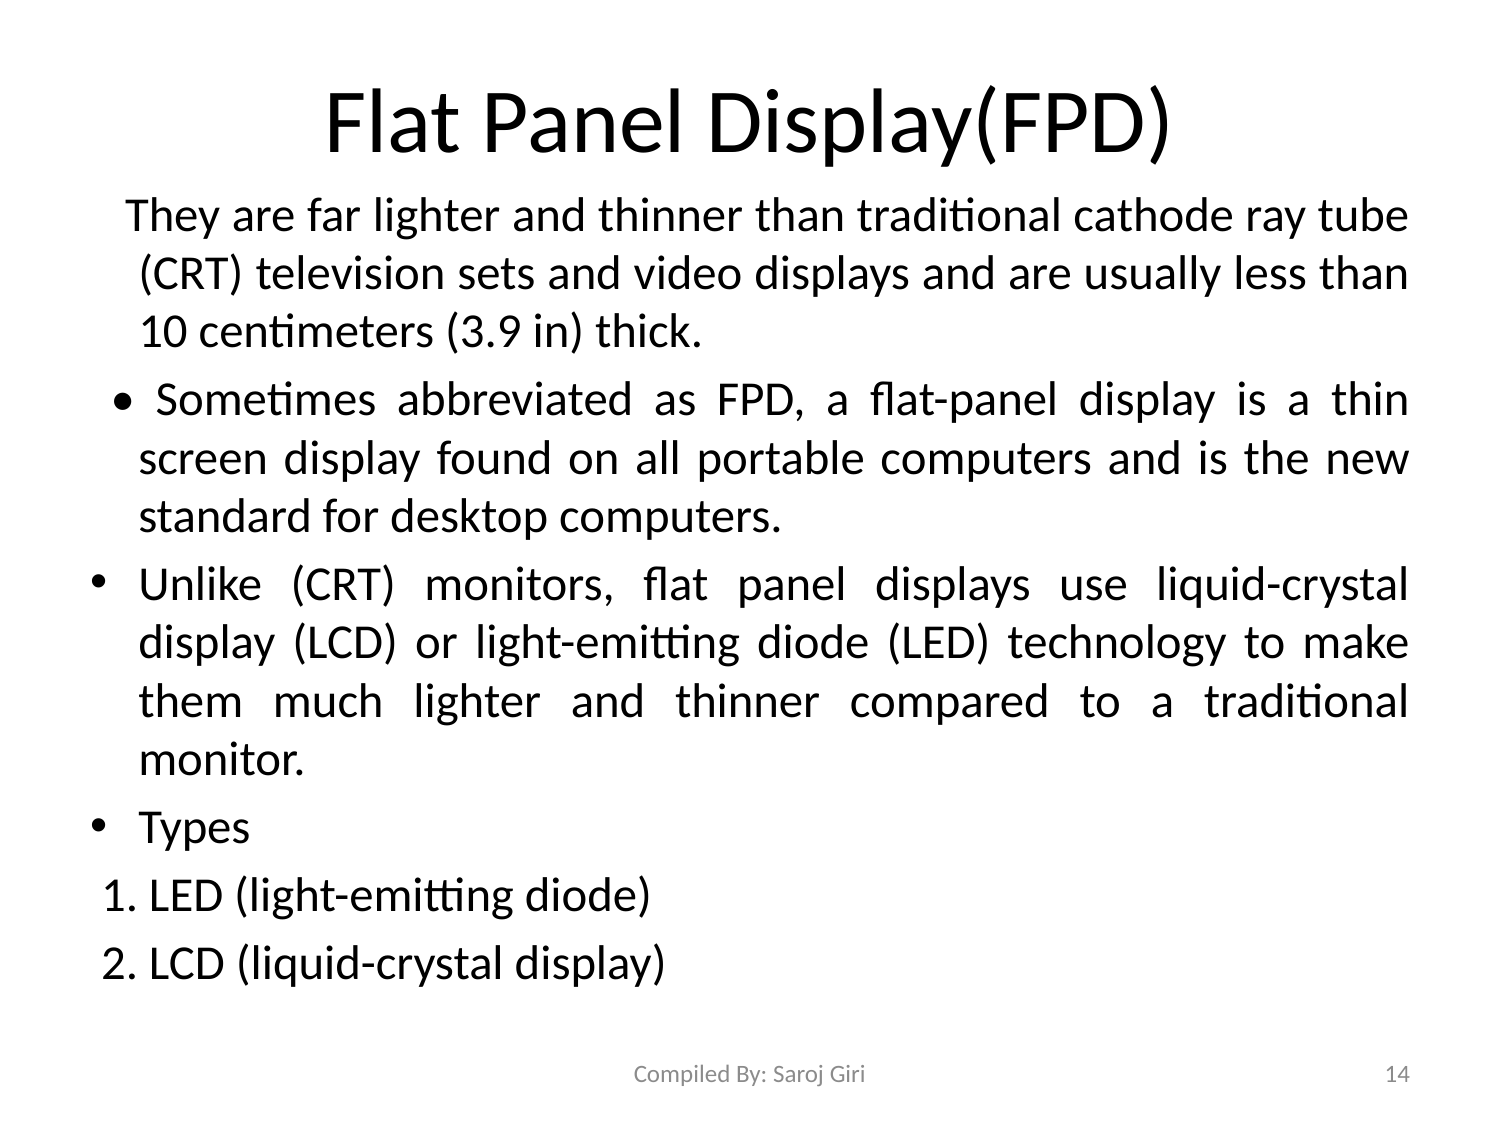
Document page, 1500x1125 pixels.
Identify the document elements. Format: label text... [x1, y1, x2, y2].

slide_number 14 [1074, 1042, 1425, 1103]
footer Compiled By: Saroj Giri [512, 1042, 988, 1103]
list They are far lighter and thinner than traditional cathode ray tube (CRT) television sets and video displays and are usually less than 10 centimeters (3.9 in) thick. • Sometimes abbreviated as FPD, a flat-panel display is a thin screen display found on all portable computers and is the new standard for desktop computers. Unlike (CRT) monitors, flat panel displays use liquid-crystal display (LCD) or light-emitting diode (LED) technology to make them much lighter and thinner compared to a traditional monitor. Types 1. LED (light-emitting diode) 2. LCD (liquid-crystal display) [75, 174, 1425, 1005]
title Flat Panel Display(FPD) [75, 45, 1425, 174]
